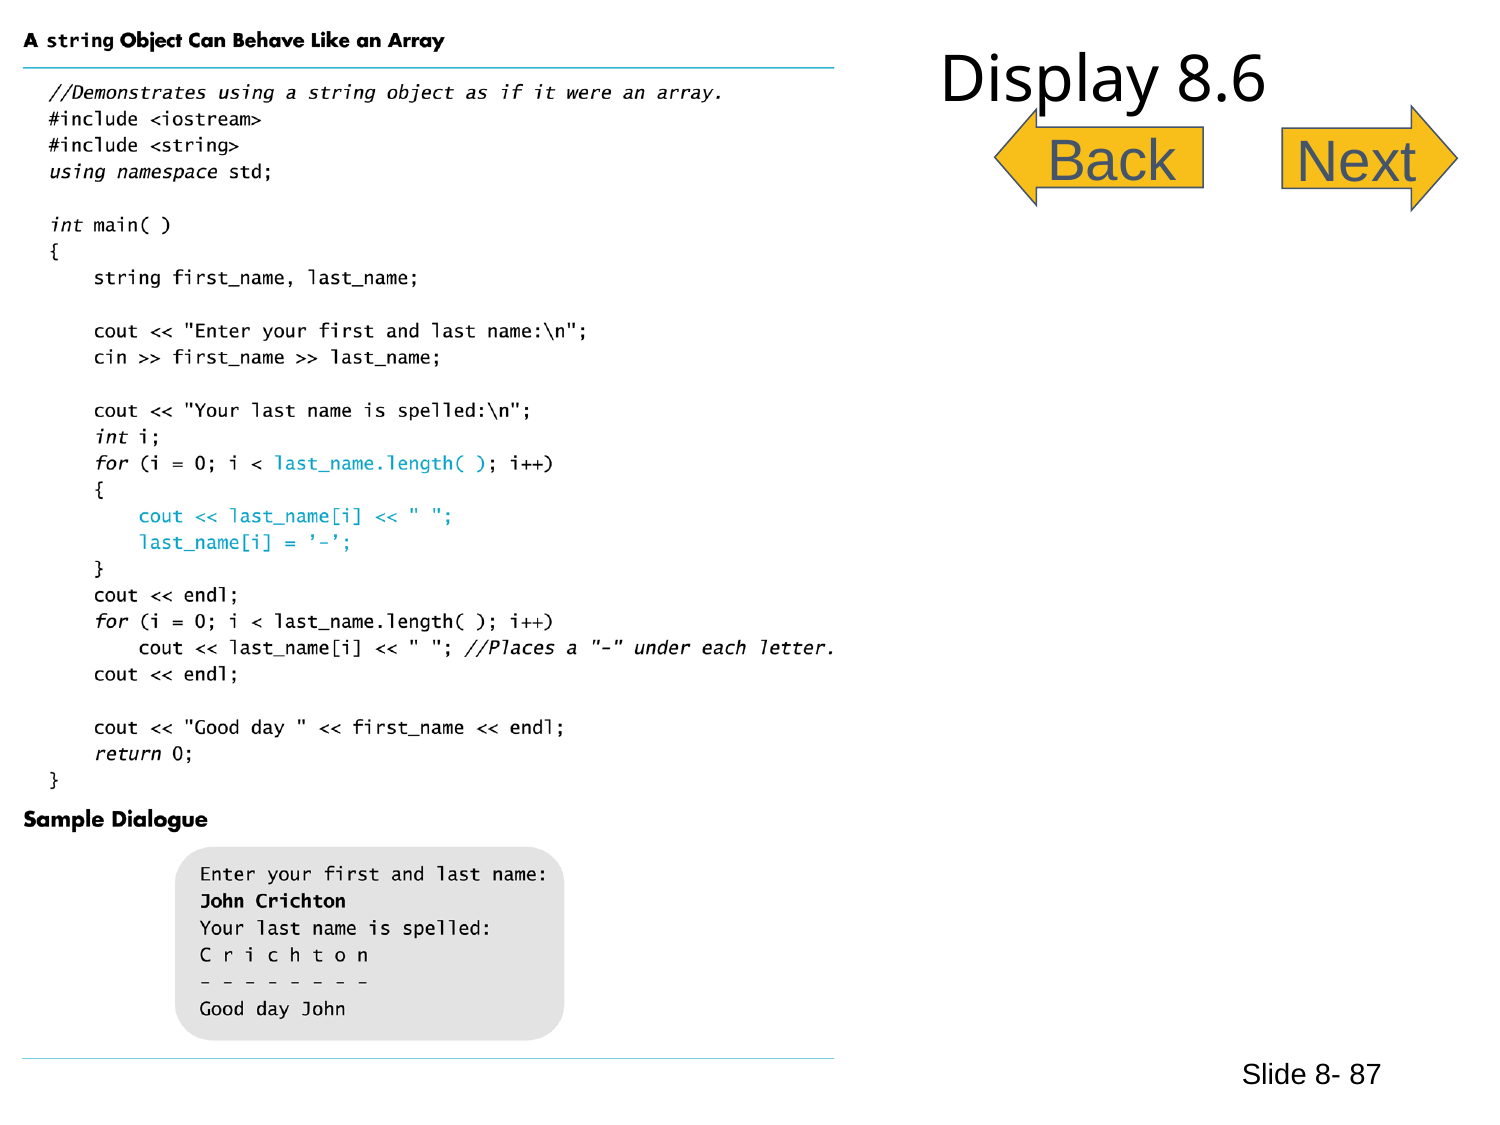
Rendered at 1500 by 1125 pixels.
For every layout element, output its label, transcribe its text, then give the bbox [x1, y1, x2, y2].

title Display 8.6 [924, 37, 1388, 201]
slide_number Slide 8- 87 [1059, 1042, 1397, 1103]
picture [22, 28, 835, 1059]
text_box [994, 106, 1458, 211]
